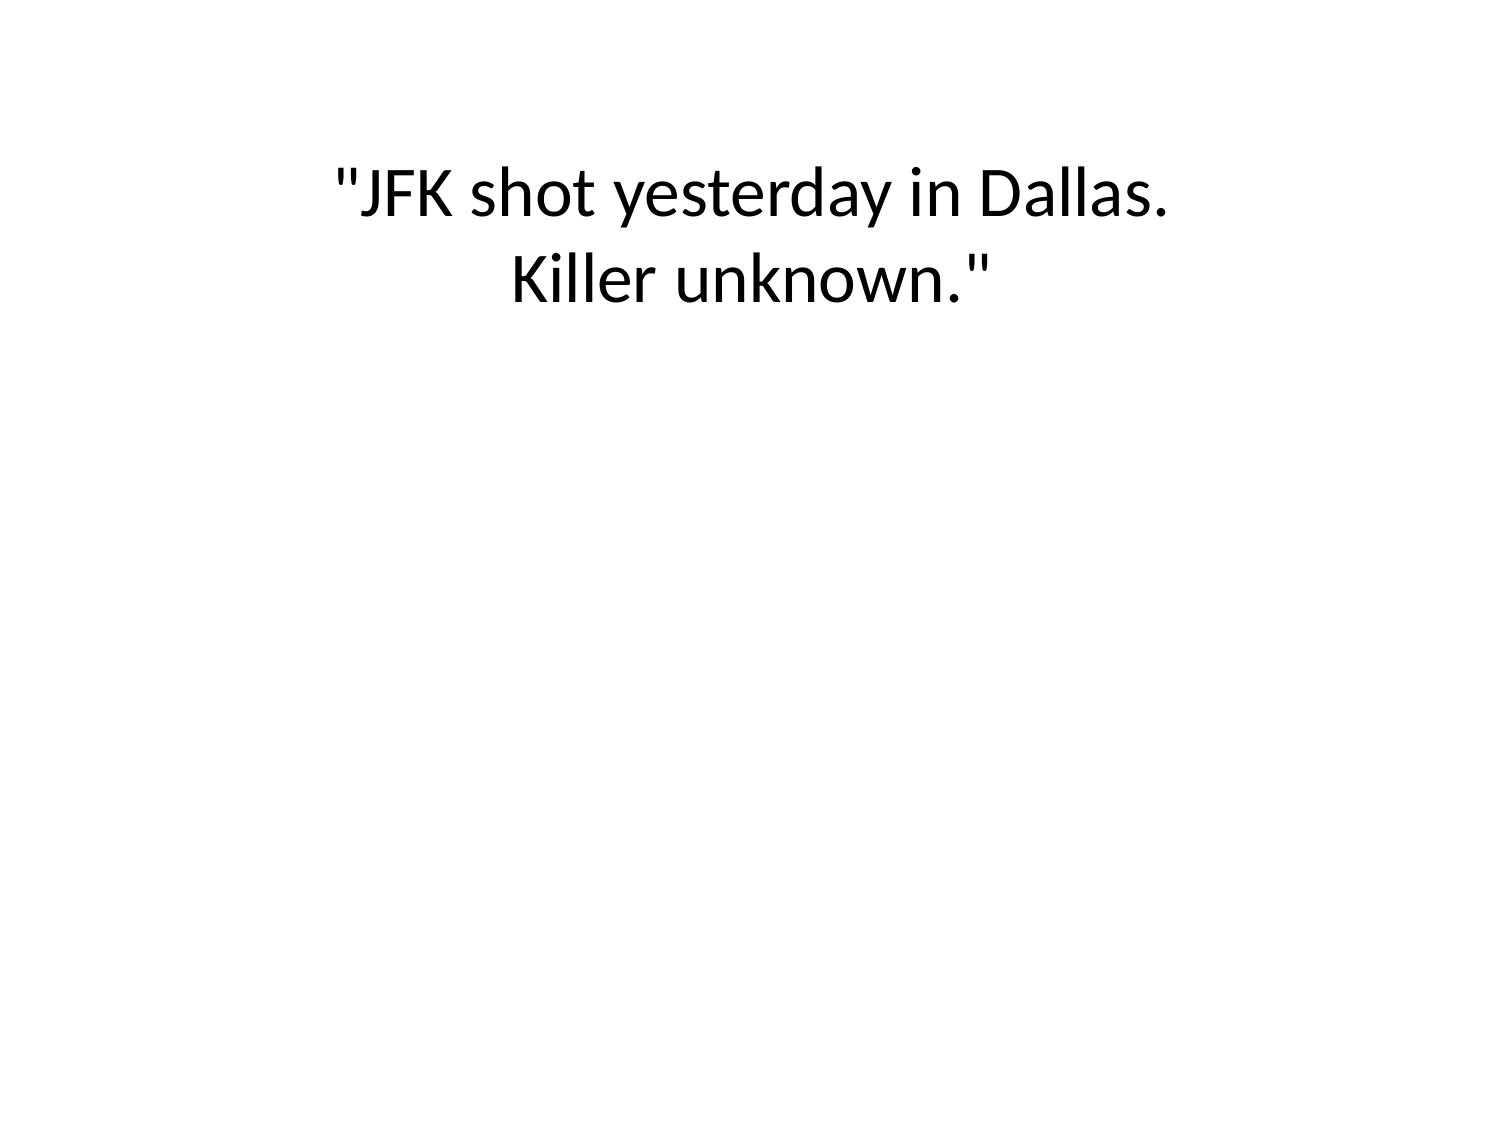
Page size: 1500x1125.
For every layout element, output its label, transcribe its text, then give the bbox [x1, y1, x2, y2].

text_box "JFK shot yesterday in Dallas. Killer unknown." [76, 137, 1427, 325]
